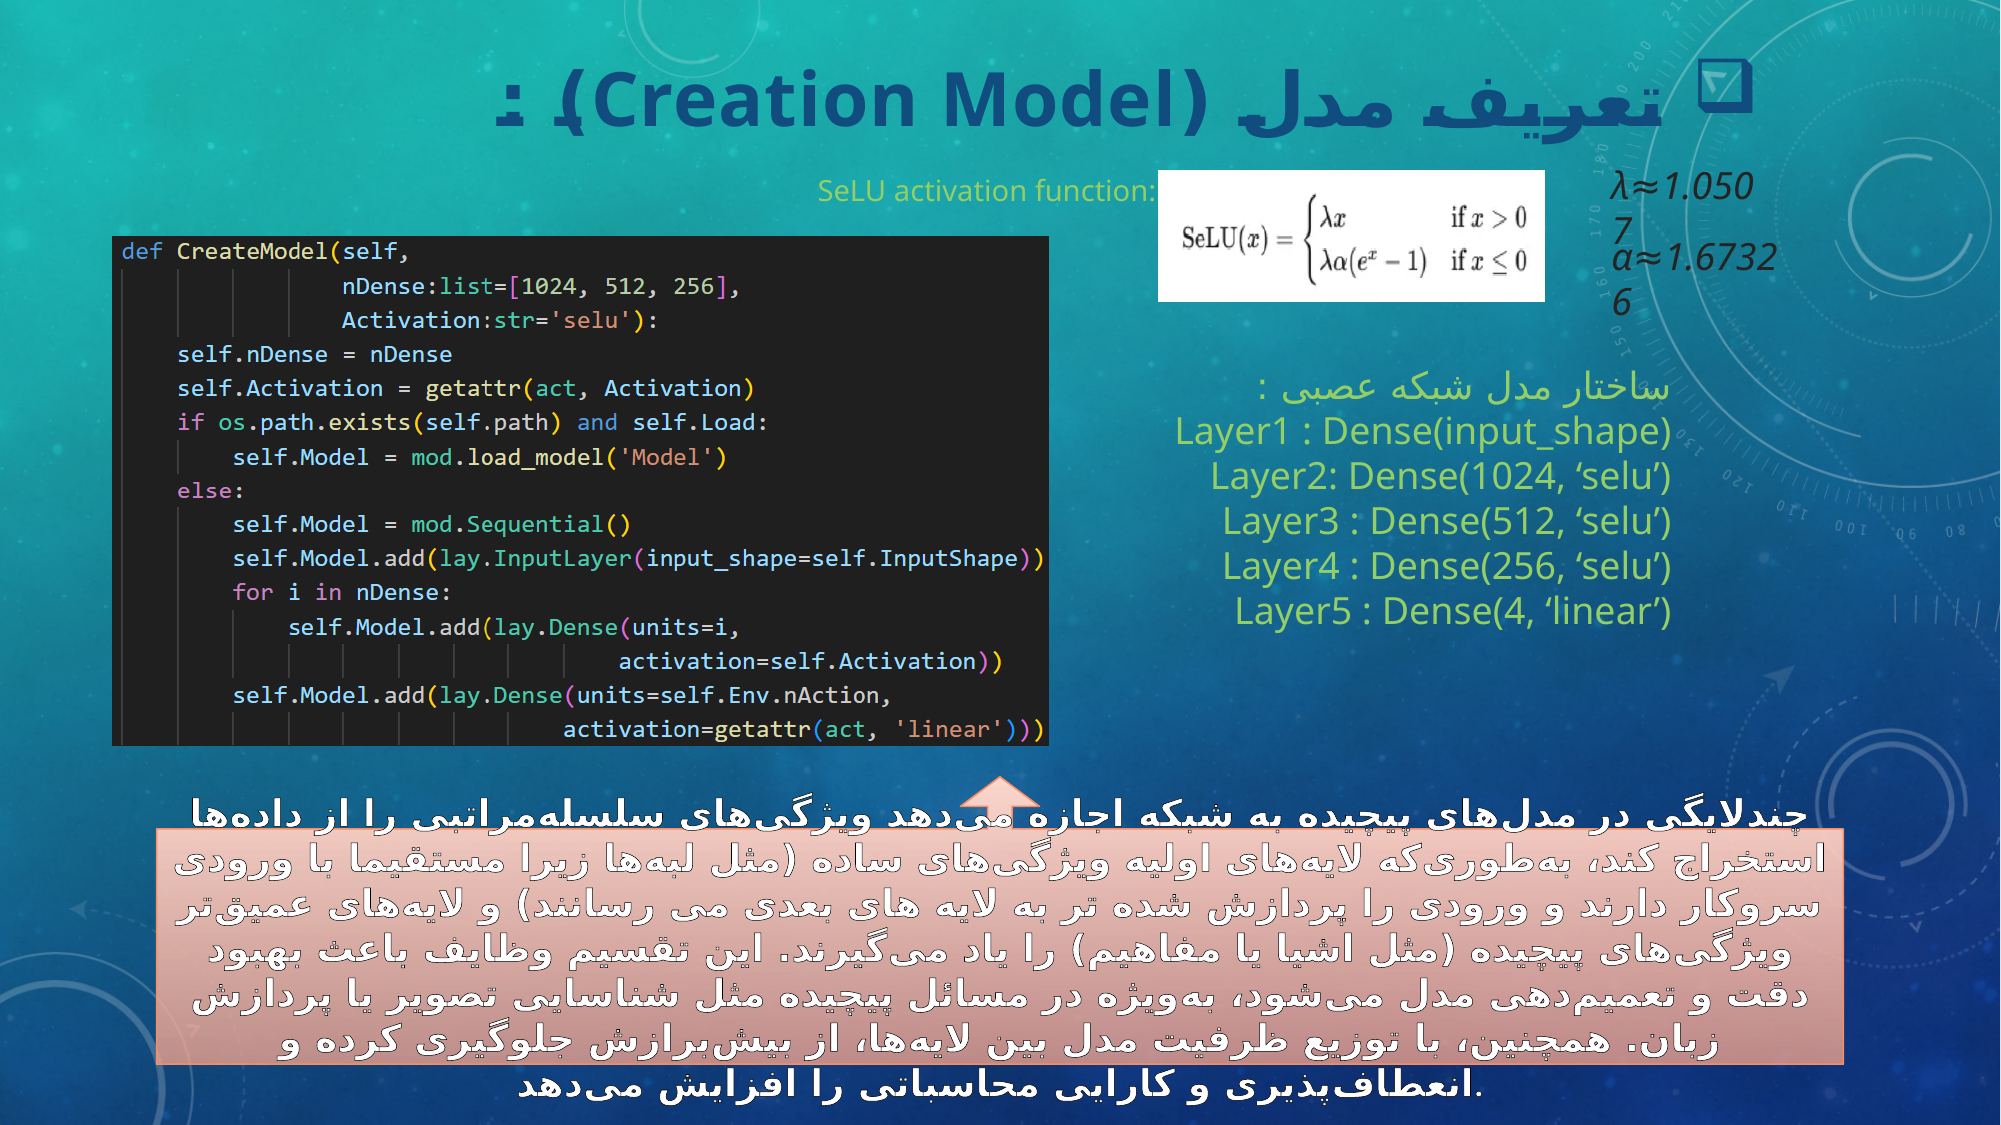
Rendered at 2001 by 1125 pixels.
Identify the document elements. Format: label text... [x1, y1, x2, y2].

text_box ساختار مدل شبکه عصبی : Layer1 : Dense(input_shape) Layer2: Dense(1024, ‘selu’) Layer3 : Dense(512, ‘selu’) Layer4 : Dense(256, ‘selu’) Layer5 : Dense(4, ‘linear’) [1054, 355, 1687, 640]
picture [1617, 302, 1626, 313]
text_box تعریف مدل (Creation Model) : [112, 0, 1775, 216]
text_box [802, 154, 1799, 302]
picture [0, 0, 2001, 1125]
text_box چندلایگی در مدل‌های پیچیده به شبکه اجازه می‌دهد ویژگی‌های سلسله‌مراتبی را از داده‌ها استخراج کند، به‌طوری‌که لایه‌های اولیه ویژگی‌های ساده (مثل لبه‌ها زیرا مستقیما با ورودی سروکار دارند و ورودی را پردازش شده تر به لایه های بعدی می رسانند) و لایه‌های عمیق‌تر ویژگی‌های پیچیده (مثل اشیا یا مفاهیم) را یاد می‌گیرند. این تقسیم وظایف باعث بهبود دقت و تعمیم‌دهی مدل می‌شود، به‌ویژه در مسائل پیچیده مثل شناسایی تصویر یا پردازش زبان. همچنین، با توزیع ظرفیت مدل بین لایه‌ها، از بیش‌برازش جلوگیری کرده و انعطاف‌پذیری و کارایی محاسباتی را افزایش می‌دهد. [155, 776, 1845, 1065]
